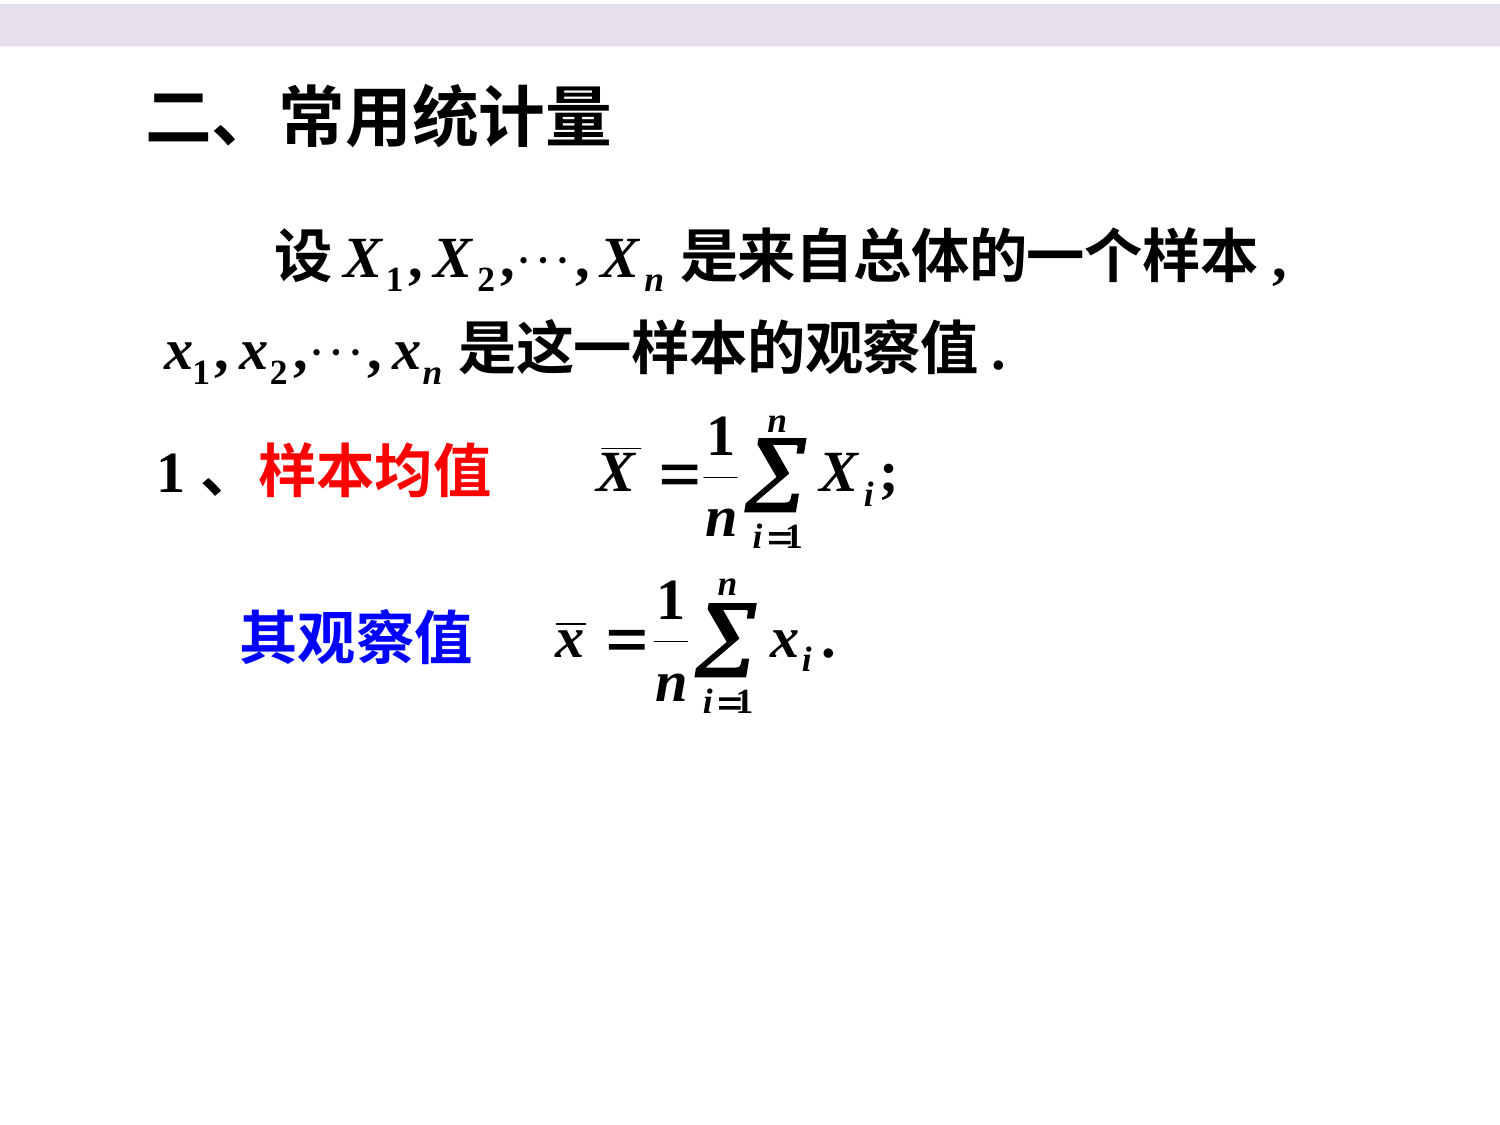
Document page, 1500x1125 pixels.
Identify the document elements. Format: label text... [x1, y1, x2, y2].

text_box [547, 562, 838, 720]
text_box 其观察值 [225, 594, 542, 679]
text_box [588, 399, 900, 555]
text_box 二、常用统计量 [130, 67, 1324, 162]
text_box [156, 223, 1366, 391]
text_box 1、样本均值 [142, 426, 583, 512]
